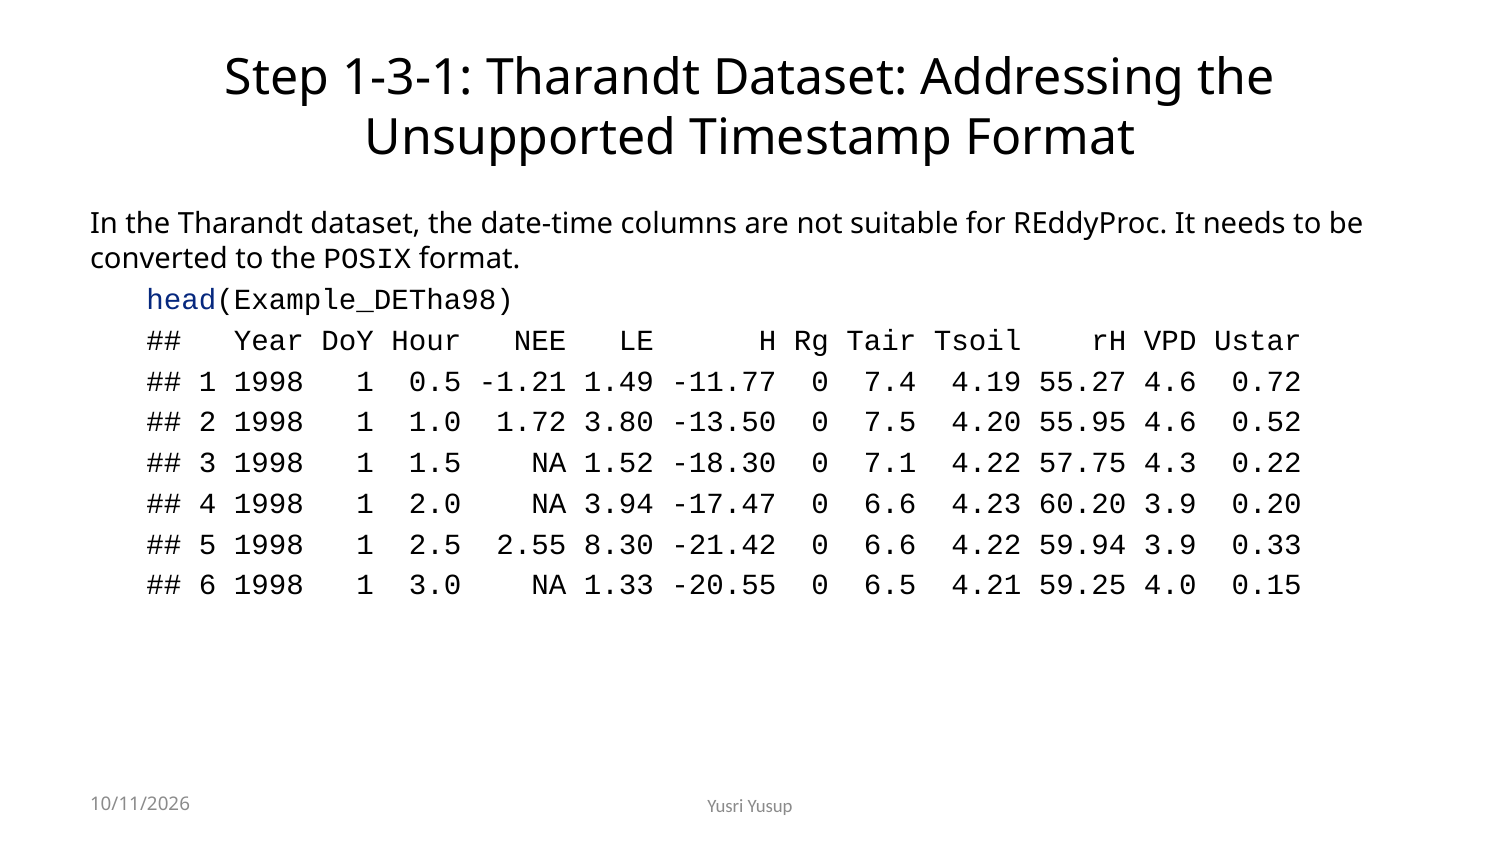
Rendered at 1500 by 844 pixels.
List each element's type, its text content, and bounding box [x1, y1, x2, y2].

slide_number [75, 782, 425, 827]
title Step 1-3-1: Tharandt Dataset: Addressing the Unsupported Timestamp Format [75, 33, 1425, 175]
footer Yusri Yusup [512, 782, 988, 827]
list In the Tharandt dataset, the date-time columns are not suitable for REddyProc. It needs to be converted to the POSIX format. head(Example_DETha98) ## Year DoY Hour NEE LE H Rg Tair Tsoil rH VPD Ustar ## 1 1998 1 0.5 -1.21 1.49 -11.77 0 7.4 4.19 55.27 4.6 0.72 ## 2 1998 1 1.0 1.72 3.80 -13.50 0 7.5 4.20 55.95 4.6 0.52 ## 3 1998 1 1.5 NA 1.52 -18.30 0 7.1 4.22 57.75 4.3 0.22 ## 4 1998 1 2.0 NA 3.94 -17.47 0 6.6 4.23 60.20 3.9 0.20 ## 5 1998 1 2.5 2.55 8.30 -21.42 0 6.6 4.22 59.94 3.9 0.33 ## 6 1998 1 3.0 NA 1.33 -20.55 0 6.5 4.21 59.25 4.0 0.15 [75, 196, 1425, 754]
